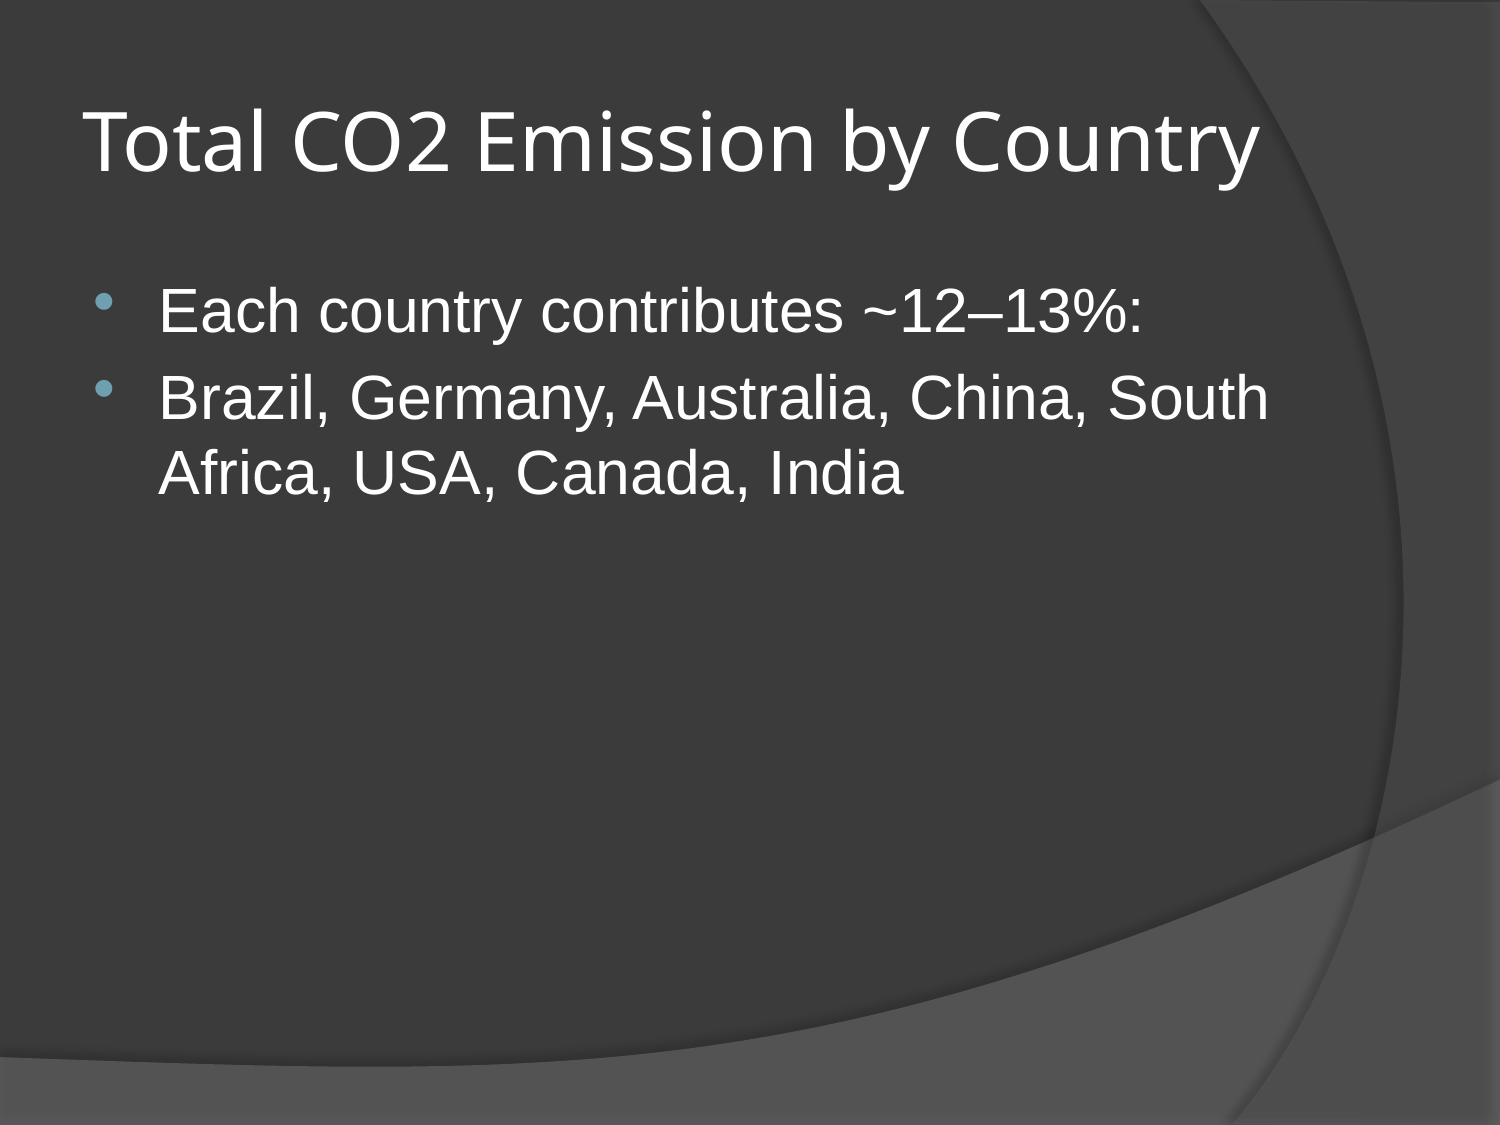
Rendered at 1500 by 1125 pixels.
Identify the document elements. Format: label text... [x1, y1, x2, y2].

list Each country contributes ~12–13%: Brazil, Germany, Australia, China, South Africa, USA, Canada, India [75, 262, 1300, 1005]
title Total CO2 Emission by Country [75, 45, 1300, 233]
